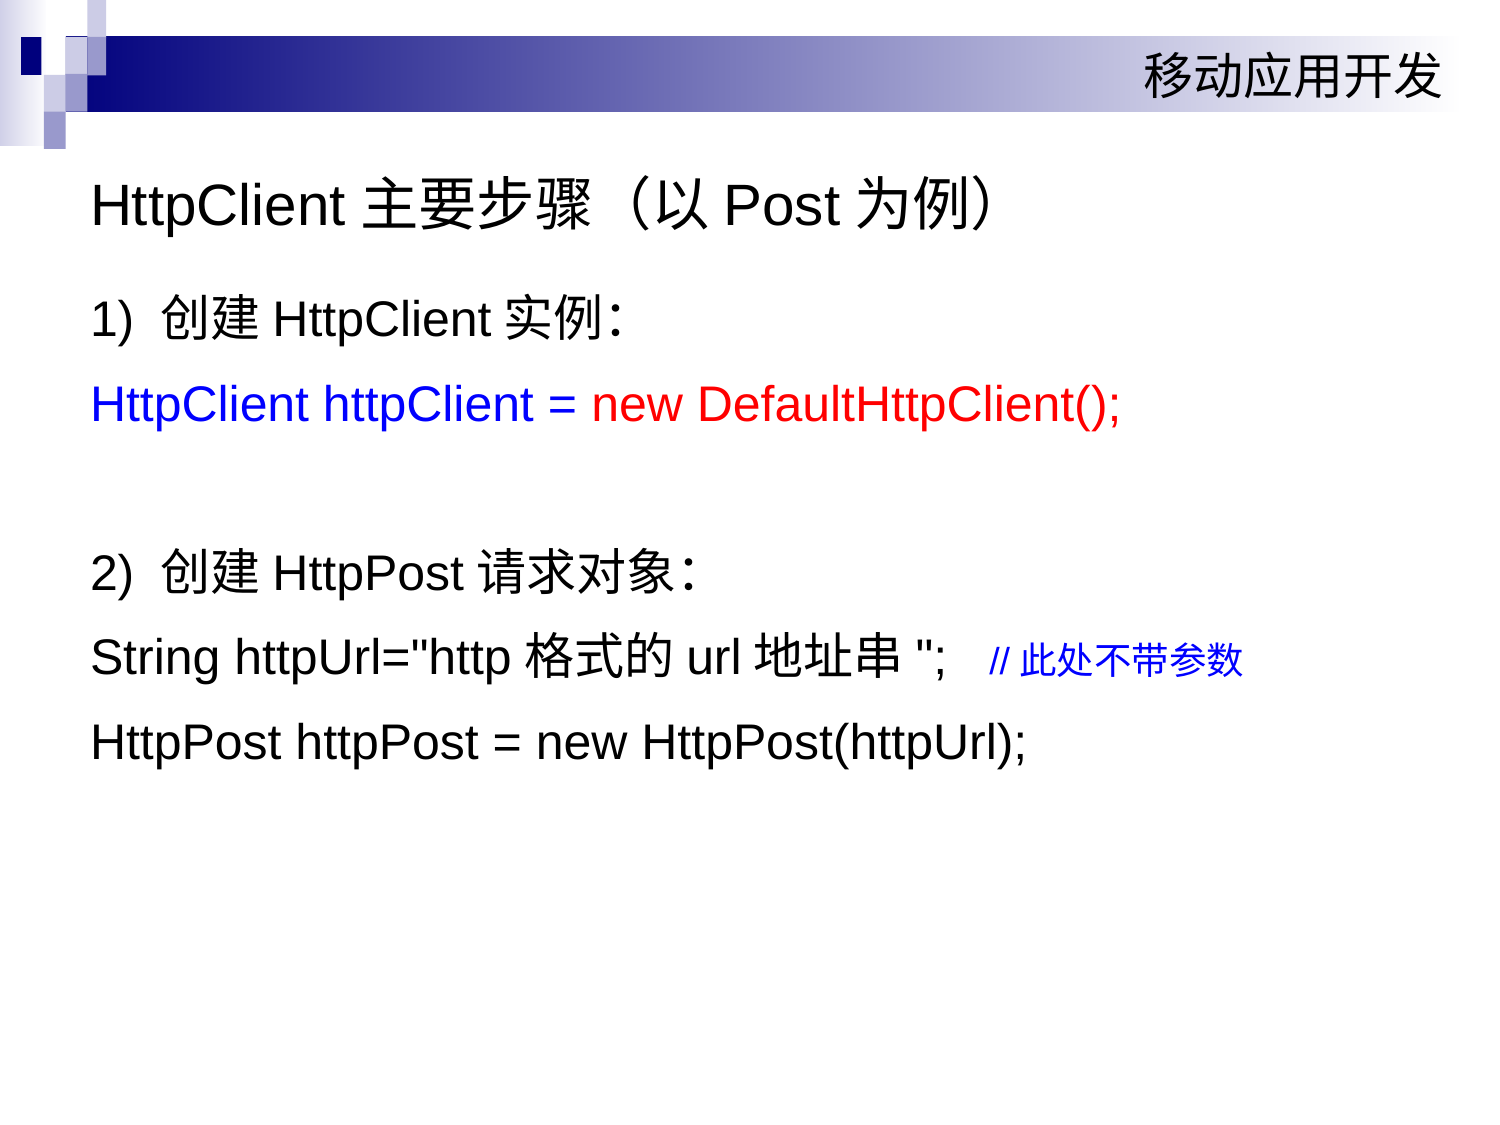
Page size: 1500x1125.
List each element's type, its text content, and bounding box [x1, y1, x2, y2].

title HttpClient主要步骤（以Post为例） [75, 149, 1425, 256]
list 1) 创建HttpClient实例： HttpClient httpClient = new DefaultHttpClient(); 2) 创建HttpPost请求对象： String httpUrl="http格式的url地址串"; //此处不带参数 HttpPost httpPost = new HttpPost(httpUrl); [75, 267, 1425, 1000]
